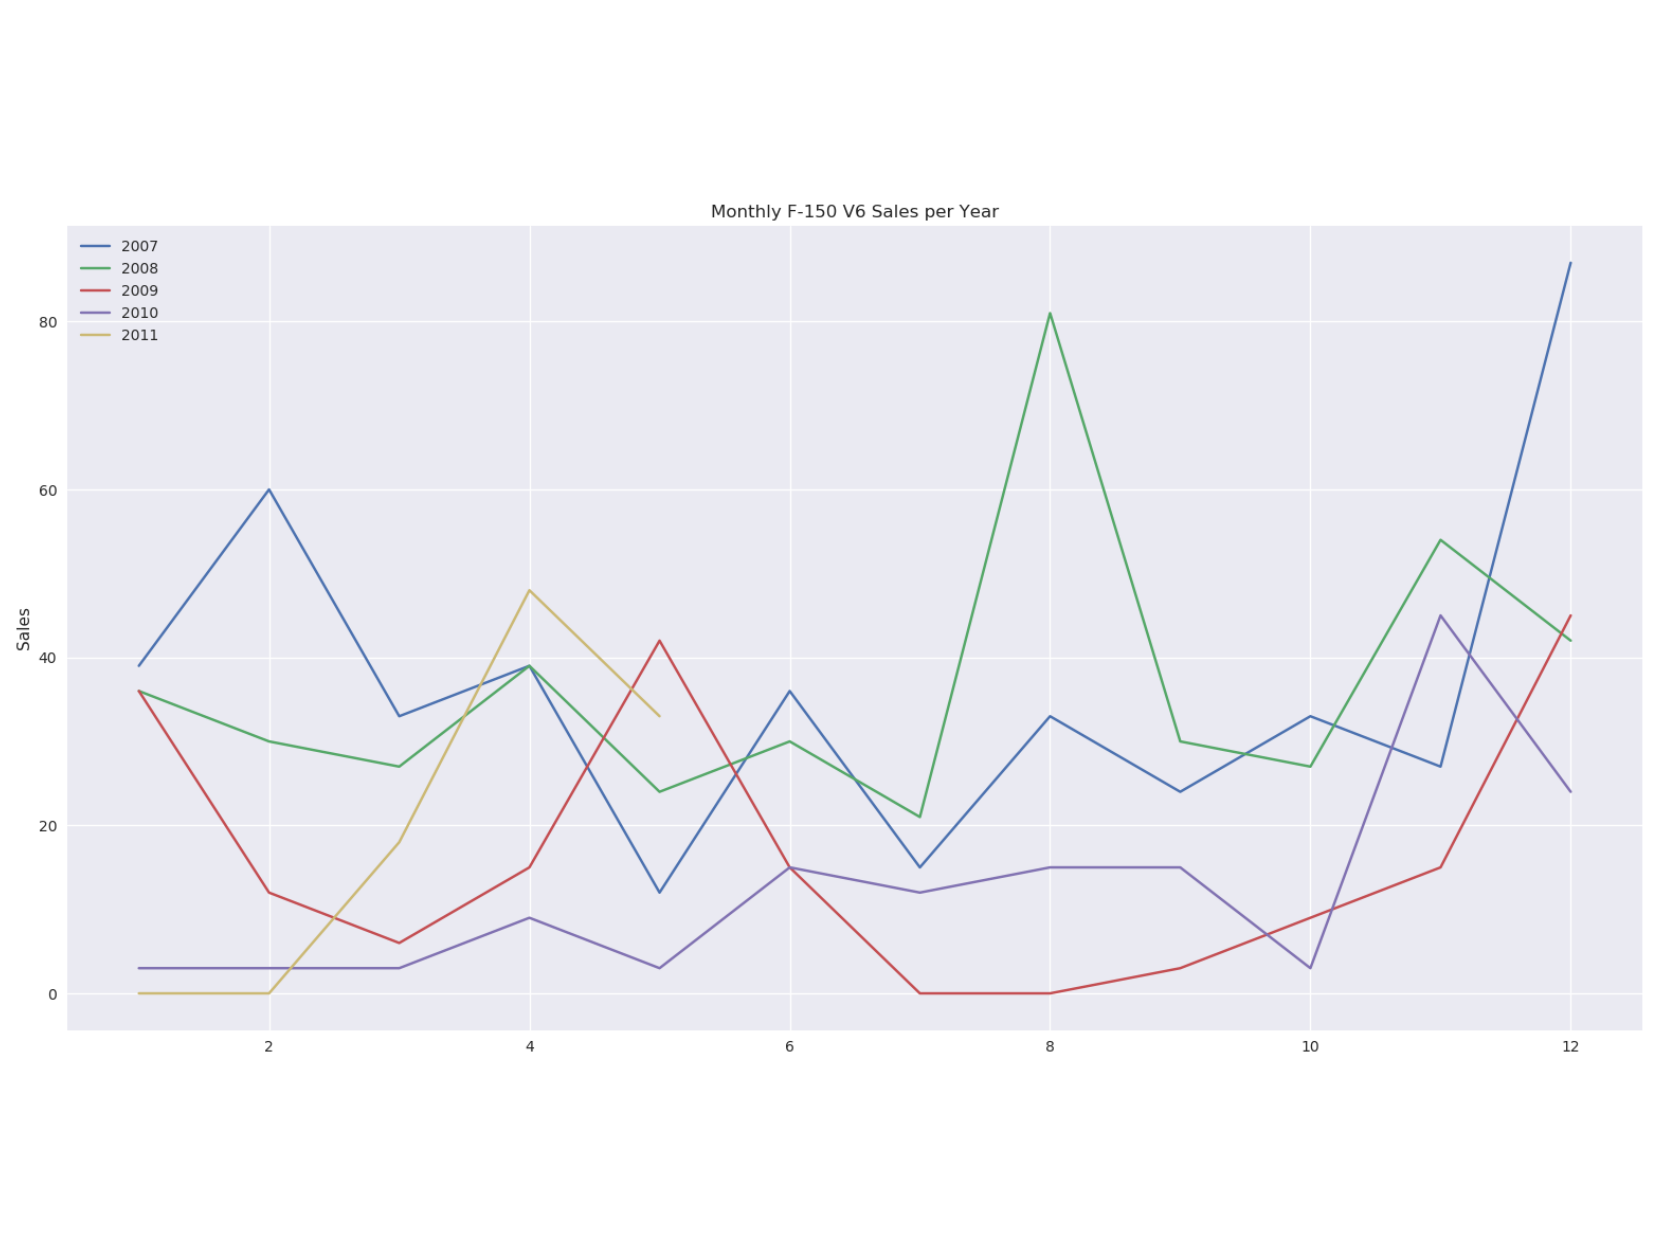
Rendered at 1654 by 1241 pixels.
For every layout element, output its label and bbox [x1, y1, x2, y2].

picture [7, 192, 1654, 1059]
